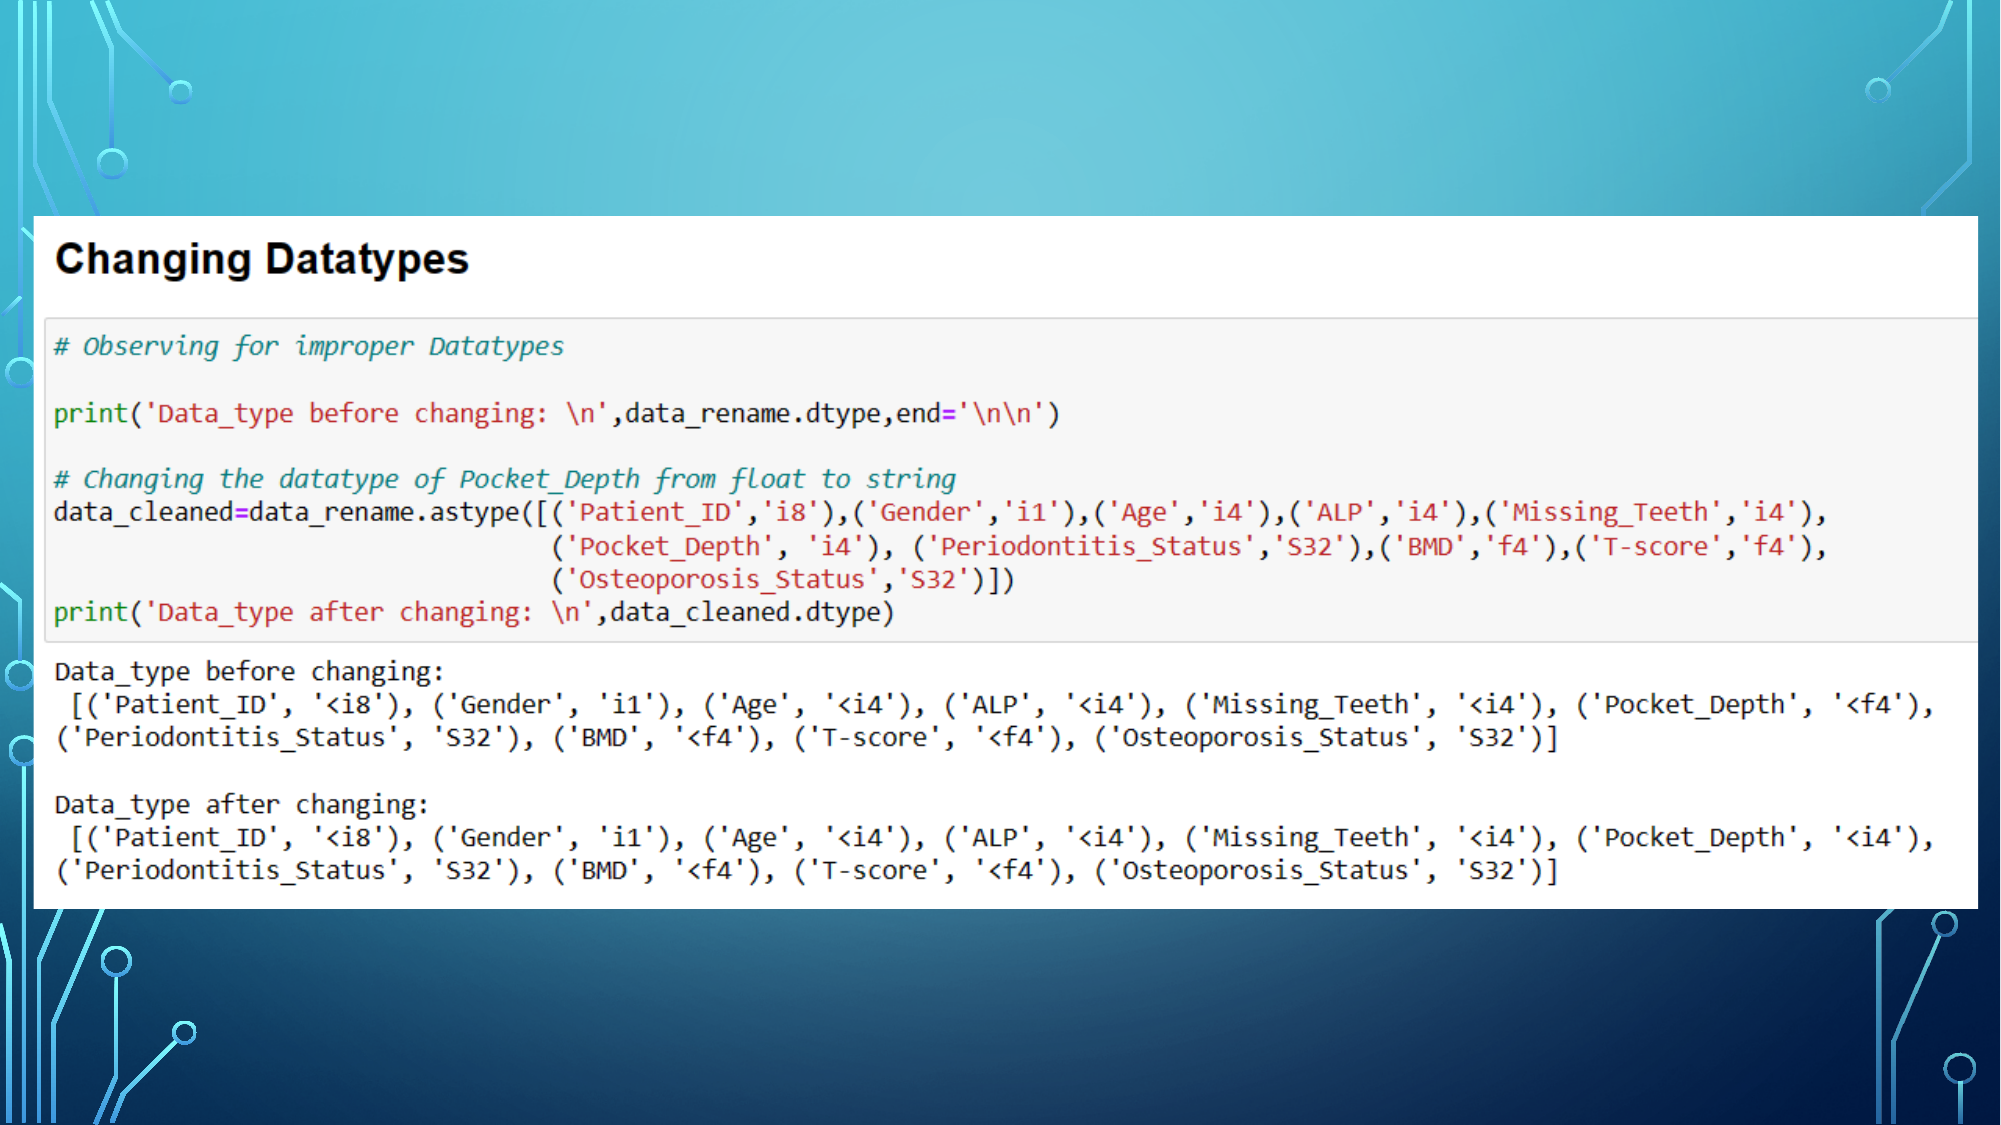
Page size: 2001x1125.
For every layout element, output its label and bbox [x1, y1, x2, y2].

picture [33, 216, 1979, 909]
